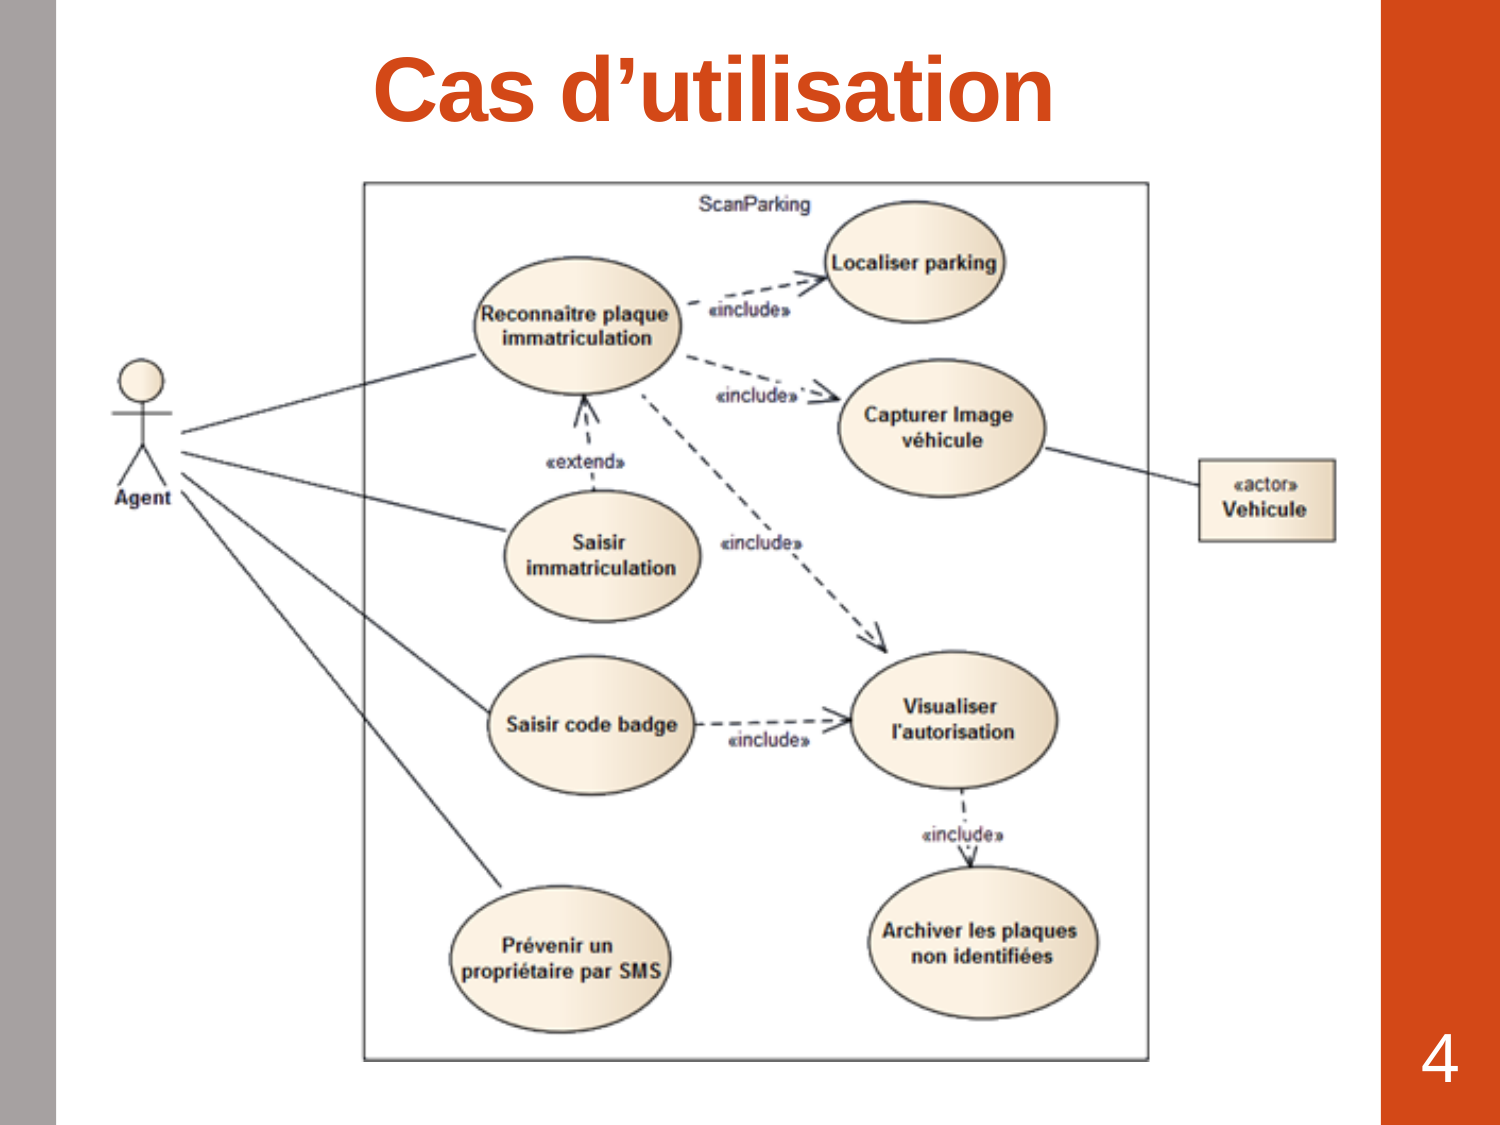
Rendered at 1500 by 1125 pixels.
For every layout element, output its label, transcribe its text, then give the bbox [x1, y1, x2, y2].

slide_number 4 [1384, 1012, 1498, 1110]
title Cas d’utilisation [41, 7, 1388, 149]
picture [90, 179, 1339, 1062]
